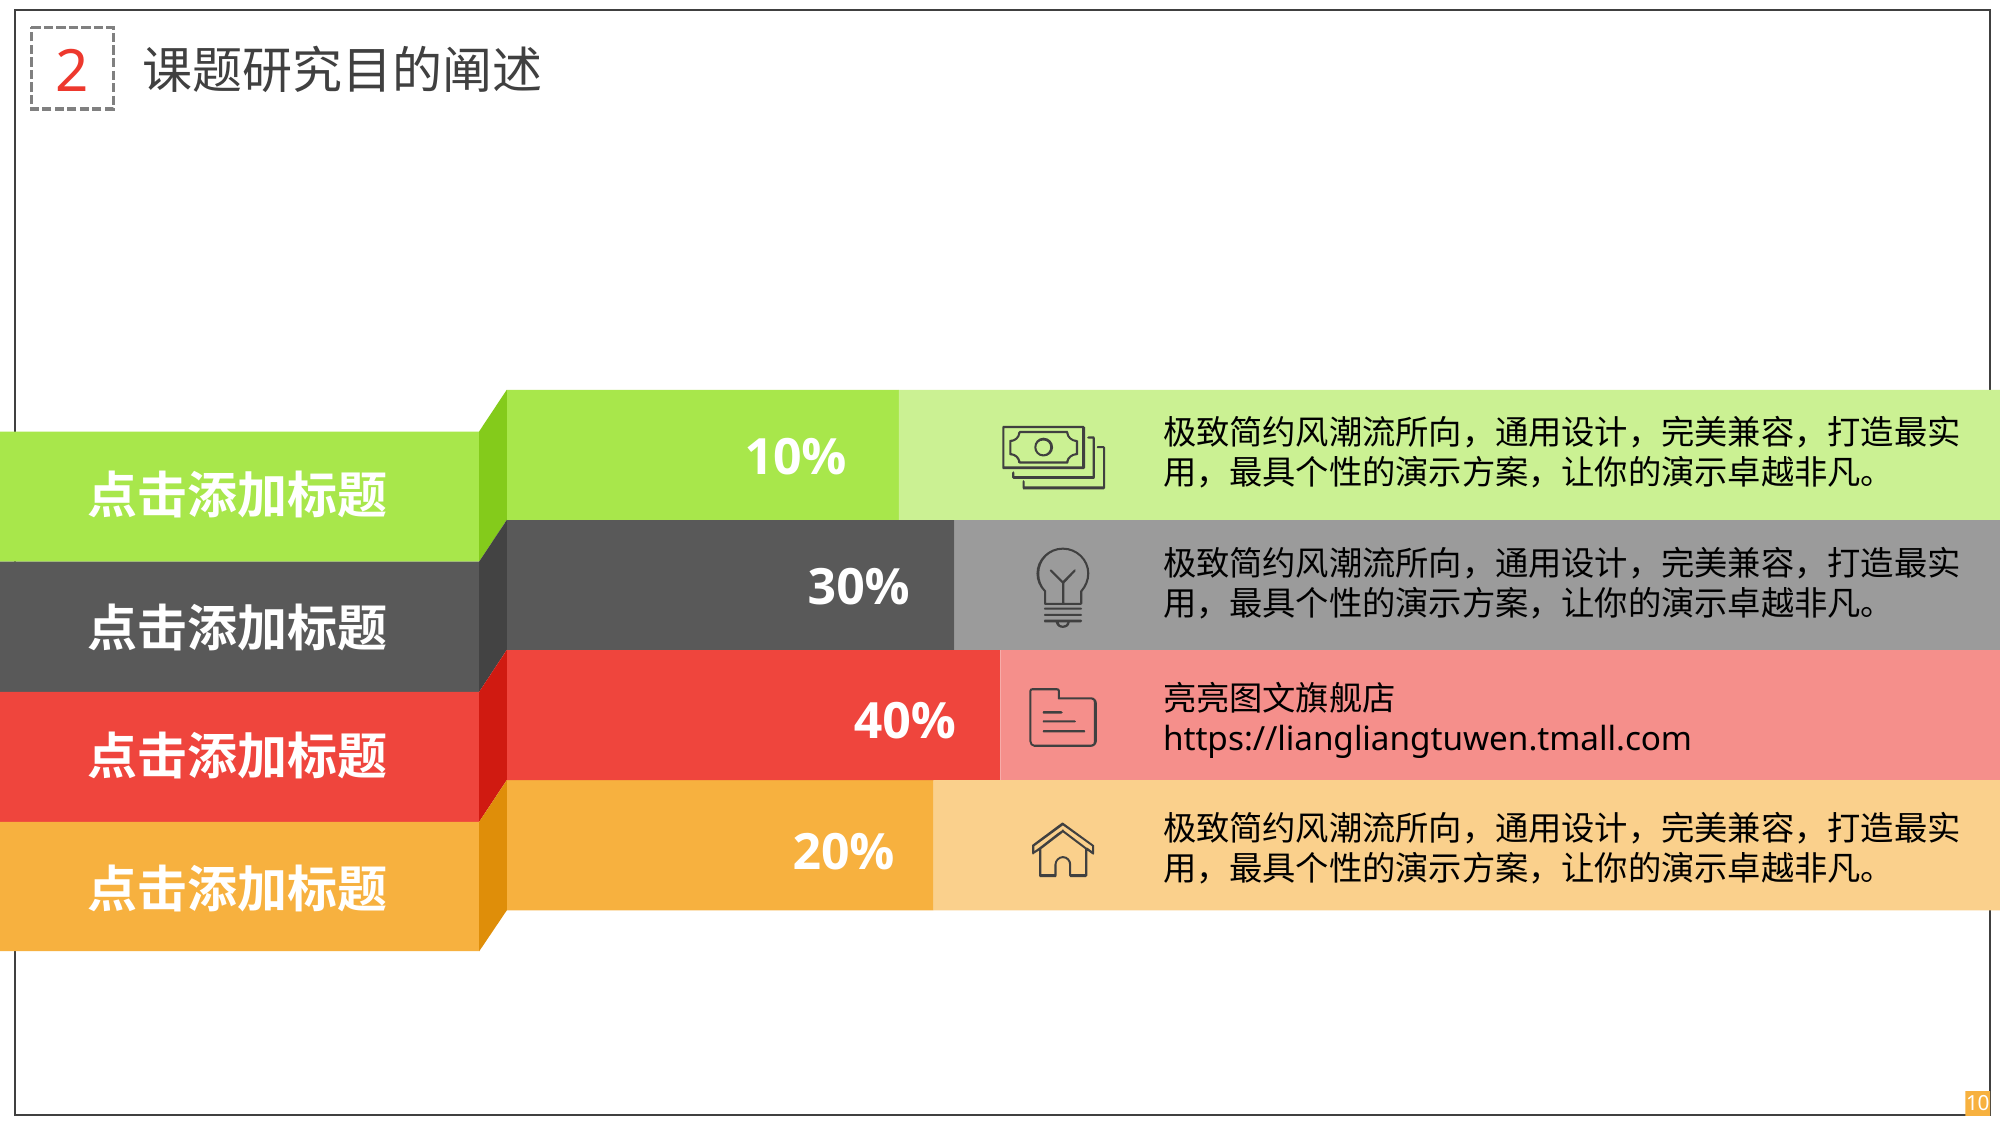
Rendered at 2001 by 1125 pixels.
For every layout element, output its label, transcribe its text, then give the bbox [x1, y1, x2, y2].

text_box [0, 431, 479, 561]
text_box 极致简约风潮流所向，通用设计，完美兼容，打造最实用，最具个性的演示方案，让你的演示卓越非凡。 [1148, 800, 1995, 895]
text_box 10% [729, 416, 862, 492]
text_box [14, 9, 1991, 431]
text_box 2 [30, 26, 114, 110]
text_box 点击添加标题 [72, 456, 403, 532]
text_box [1032, 822, 1095, 878]
text_box [898, 389, 1477, 520]
text_box [507, 520, 954, 650]
text_box [507, 650, 1000, 781]
text_box [0, 821, 479, 952]
text_box [479, 519, 507, 690]
text_box [0, 691, 479, 821]
text_box 20% [777, 812, 910, 888]
text_box 点击添加标题 [72, 850, 403, 926]
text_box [1002, 425, 1106, 490]
text_box [1477, 520, 2000, 650]
text_box 极致简约风潮流所向，通用设计，完美兼容，打造最实用，最具个性的演示方案，让你的演示卓越非凡。 [1148, 534, 1995, 629]
text_box [479, 780, 507, 952]
text_box 点击添加标题 [72, 717, 403, 793]
text_box 点击添加标题 [72, 588, 403, 664]
text_box [1477, 780, 2000, 911]
text_box [14, 911, 1991, 1116]
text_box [1036, 547, 1090, 628]
text_box [479, 389, 507, 560]
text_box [1029, 688, 1097, 747]
text_box [0, 561, 479, 691]
text_box [1477, 650, 2000, 780]
text_box 40% [838, 681, 972, 757]
text_box [933, 780, 1477, 911]
text_box [954, 520, 1477, 650]
text_box [1477, 389, 2000, 520]
text_box [479, 649, 507, 820]
text_box 亮亮图文旗舰店 https://liangliangtuwen.tmall.com [1148, 669, 1995, 765]
text_box 极致简约风潮流所向，通用设计，完美兼容，打造最实用，最具个性的演示方案，让你的演示卓越非凡。 [1148, 403, 1995, 499]
text_box 课题研究目的阐述 [124, 26, 665, 110]
text_box [1000, 650, 1477, 780]
text_box 10 [1944, 1090, 2000, 1117]
text_box [507, 389, 898, 520]
text_box [507, 781, 933, 911]
text_box 30% [792, 547, 925, 623]
